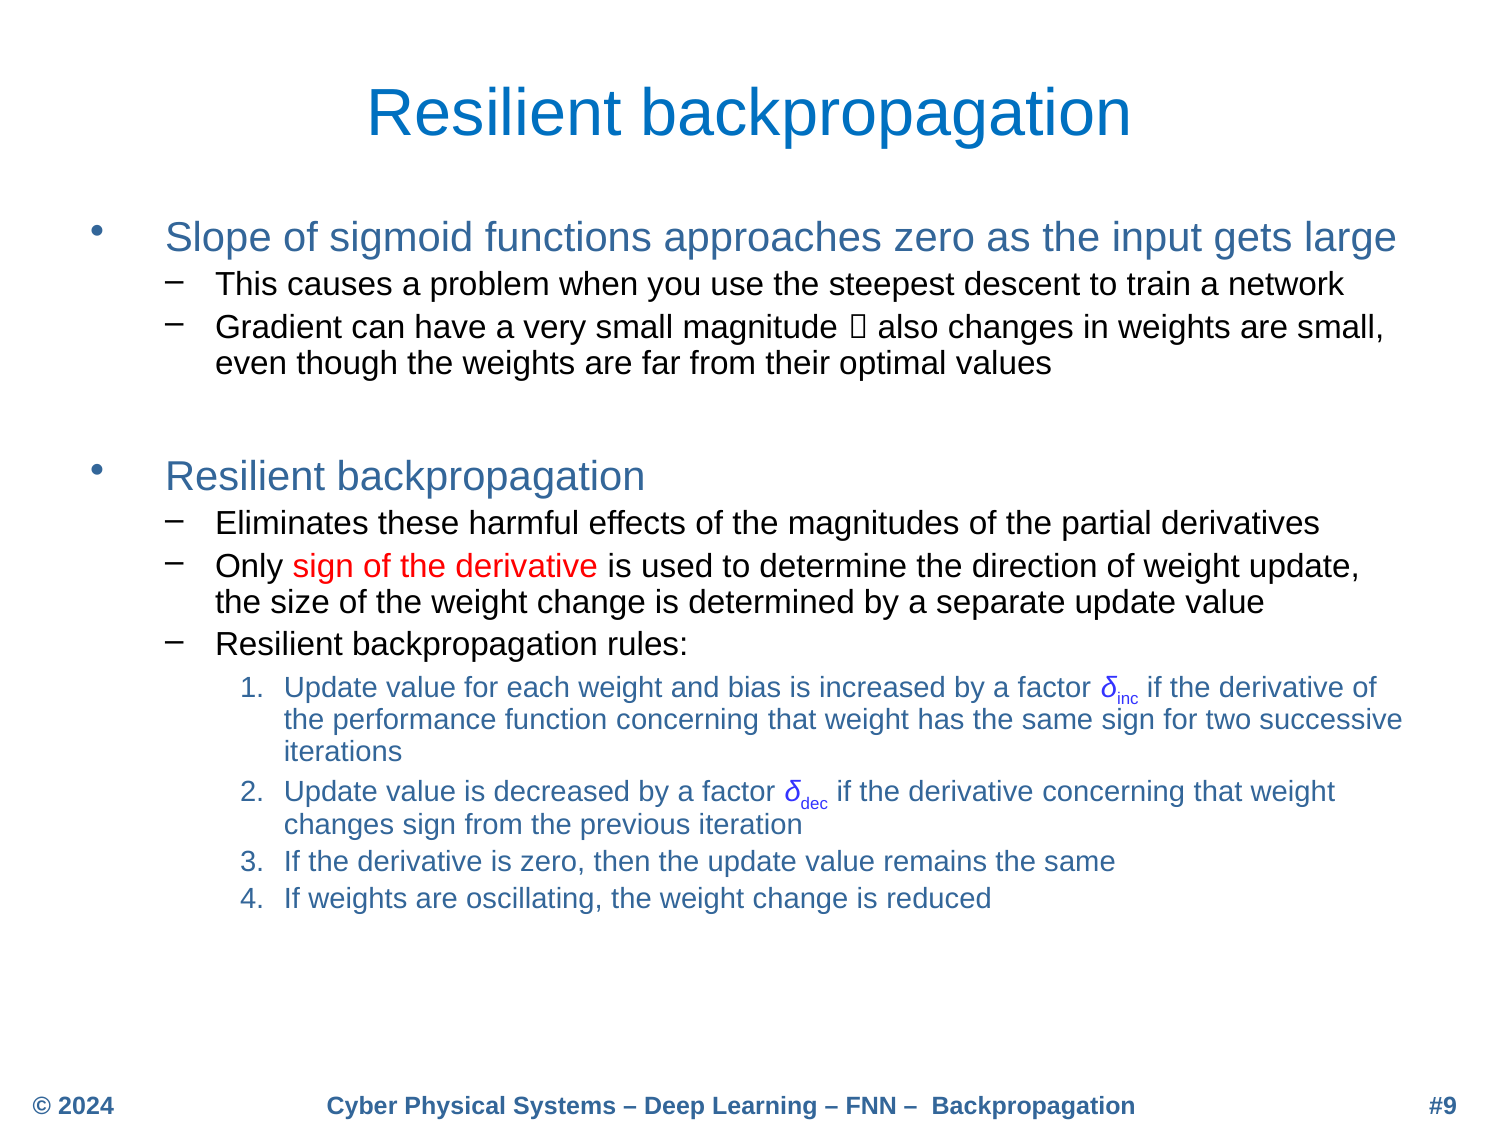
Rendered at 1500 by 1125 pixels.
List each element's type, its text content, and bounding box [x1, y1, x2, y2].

footer Cyber Physical Systems – Deep Learning – FNN – Backpropagation [265, 1082, 1200, 1125]
title Resilient backpropagation [74, 44, 1426, 173]
list Slope of sigmoid functions approaches zero as the input gets large This causes a problem when you use the steepest descent to train a network Gradient can have a very small magnitude  also changes in weights are small, even though the weights are far from their optimal values Resilient backpropagation Eliminates these harmful effects of the magnitudes of the partial derivatives Only sign of the derivative is used to determine the direction of weight update, the size of the weight change is determined by a separate update value Resilient backpropagation rules: Update value for each weight and bias is increased by a factor δinc if the derivative of the performance function concerning that weight has the same sign for two successive iterations Update value is decreased by a factor δdec if the derivative concerning that weight changes sign from the previous iteration If the derivative is zero, then the update value remains the same If weights are oscillating, the weight change is reduced [74, 207, 1426, 1048]
slide_number #9 [1200, 1082, 1473, 1118]
slide_number © 2024 [17, 1082, 265, 1125]
